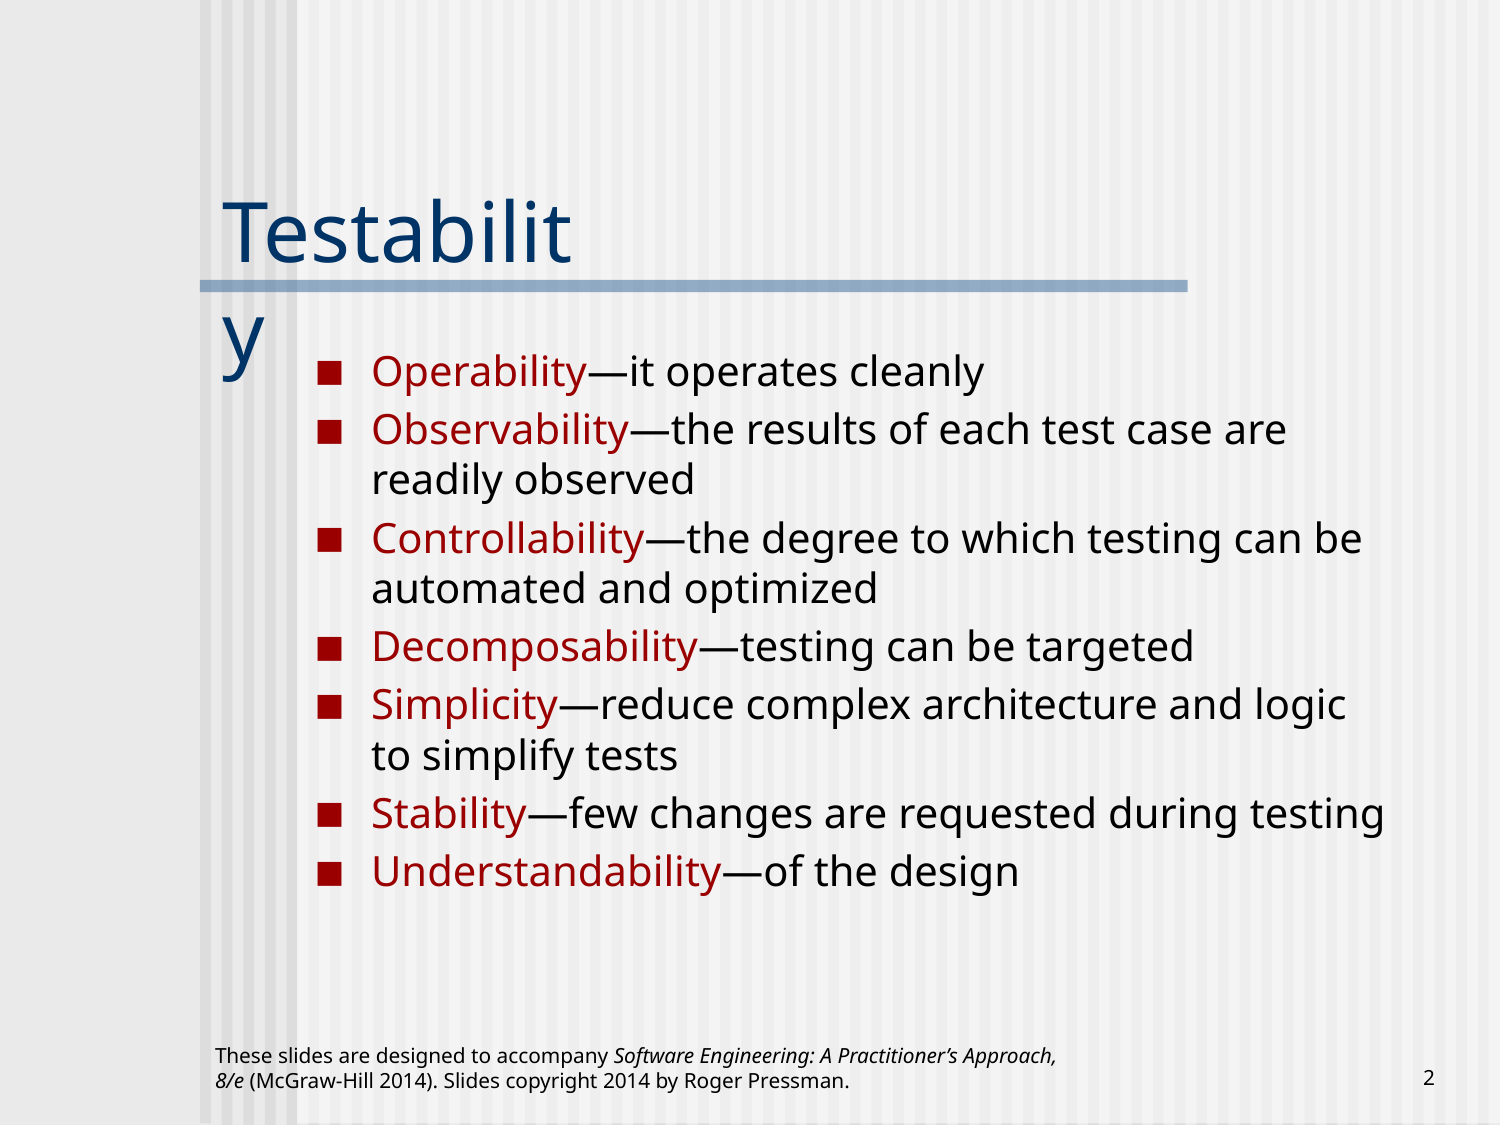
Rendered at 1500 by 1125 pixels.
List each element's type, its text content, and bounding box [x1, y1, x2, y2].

title Testability [212, 174, 609, 284]
text_box ‹#› [1237, 1024, 1450, 1100]
text_box These slides are designed to accompany Software Engineering: A Practitioner’s Approach, 8/e (McGraw-Hill 2014). Slides copyright 2014 by Roger Pressman. [199, 1024, 1100, 1100]
list Operability—it operates cleanly Observability—the results of each test case are readily observed Controllability—the degree to which testing can be automated and optimized Decomposability—testing can be targeted Simplicity—reduce complex architecture and logic to simplify tests Stability—few changes are requested during testing Understandability—of the design [300, 337, 1413, 1000]
